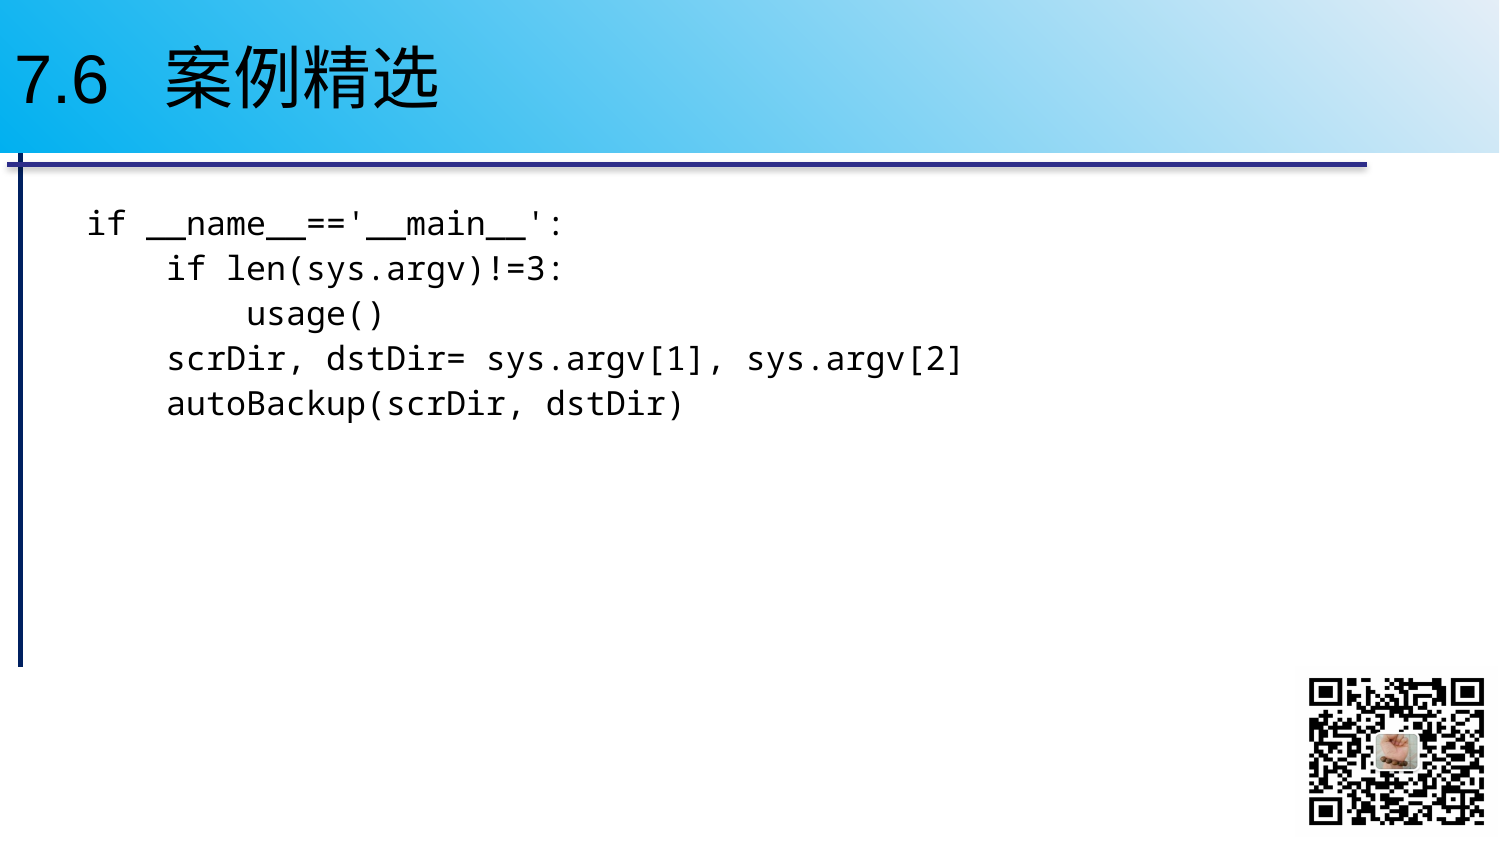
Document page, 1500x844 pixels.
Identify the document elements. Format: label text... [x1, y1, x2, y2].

picture [1295, 666, 1498, 837]
list if __name__=='__main__': if len(sys.argv)!=3: usage() scrDir, dstDir= sys.argv[1], sys.argv[2] autoBackup(scrDir, dstDir) [74, 196, 1426, 755]
title 7.6 案例精选 [0, 0, 1500, 153]
